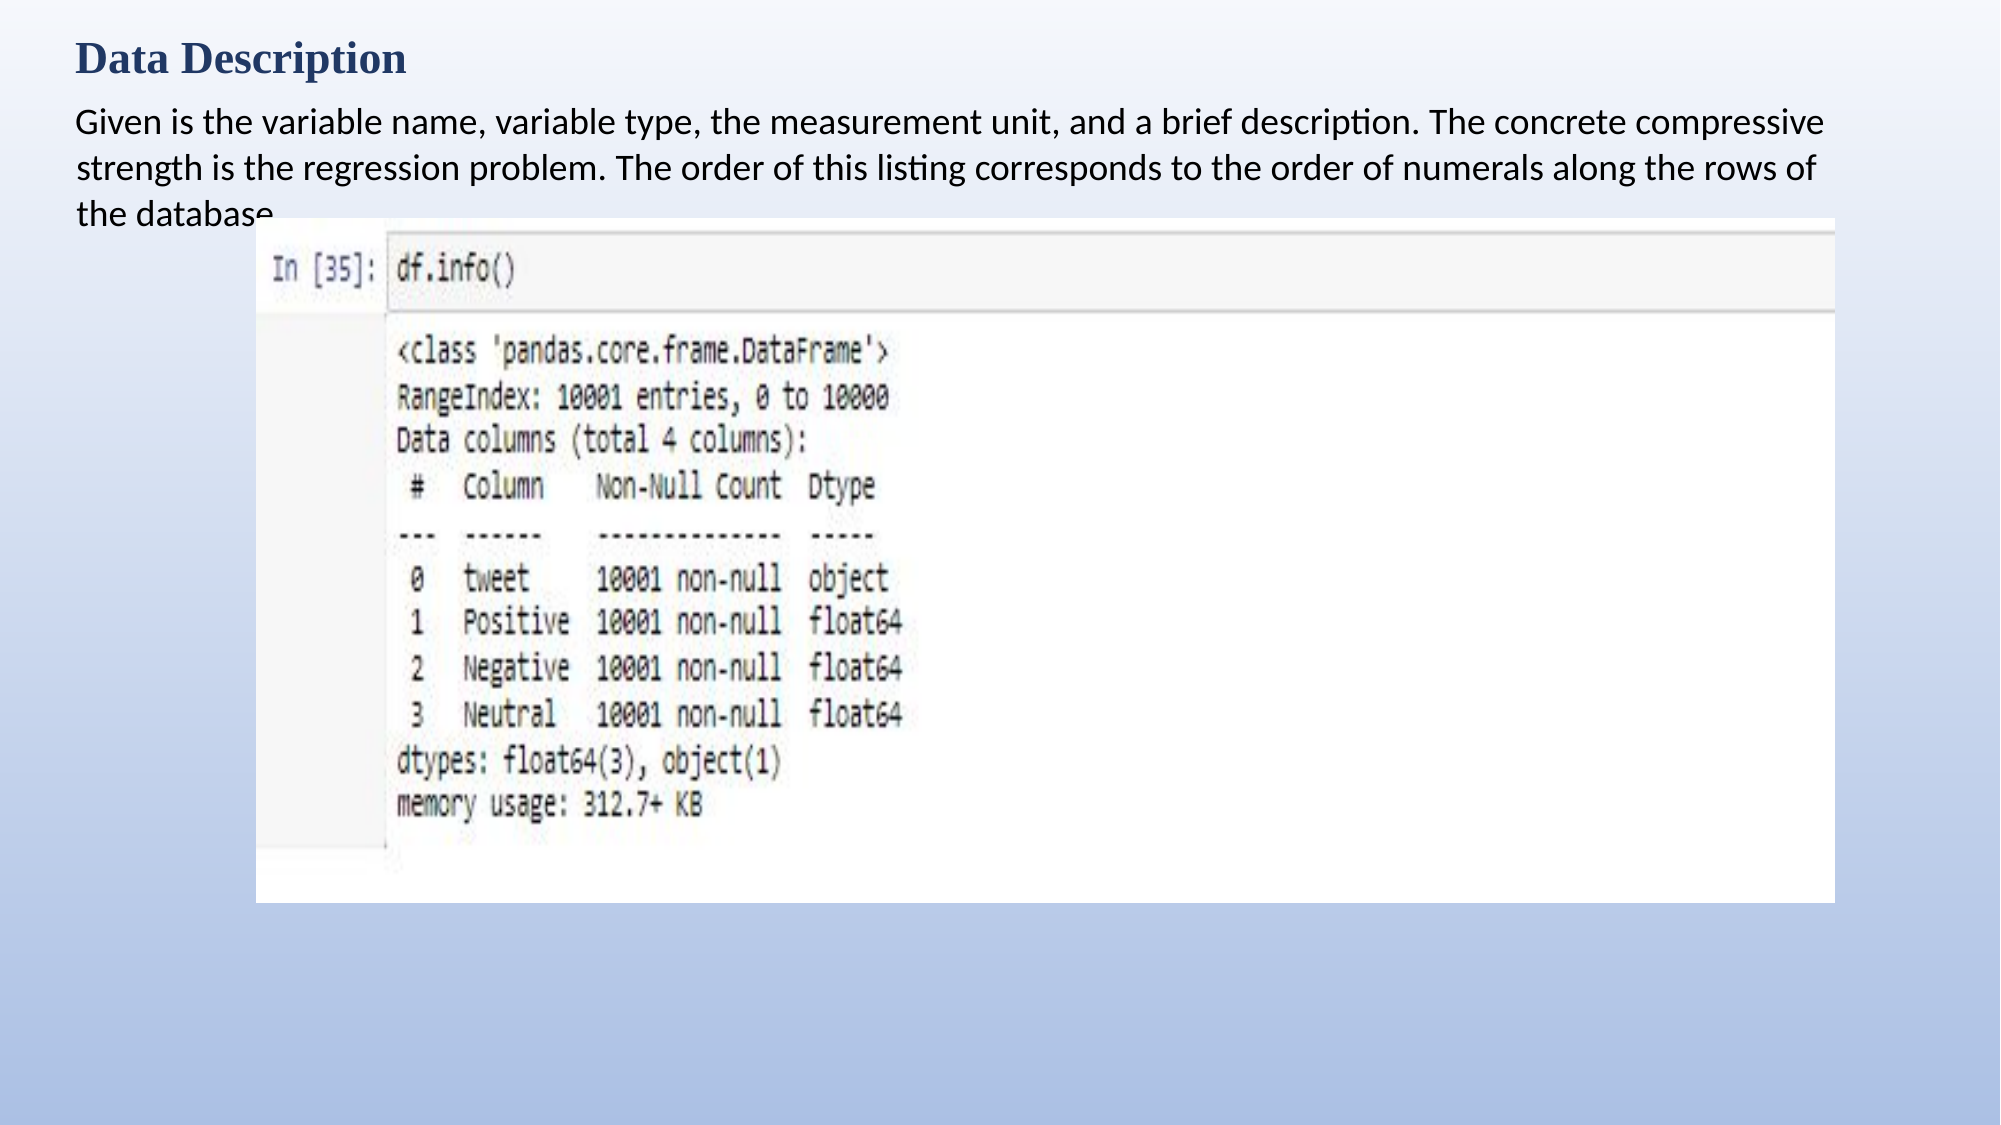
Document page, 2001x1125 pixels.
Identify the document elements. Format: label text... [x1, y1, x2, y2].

picture [256, 218, 1835, 903]
text_box Data Description Given is the variable name, variable type, the measurement unit, and a brief description. The concrete compressive strength is the regression problem. The order of this listing corresponds to the order of numerals along the rows of the database. [60, 18, 1894, 242]
